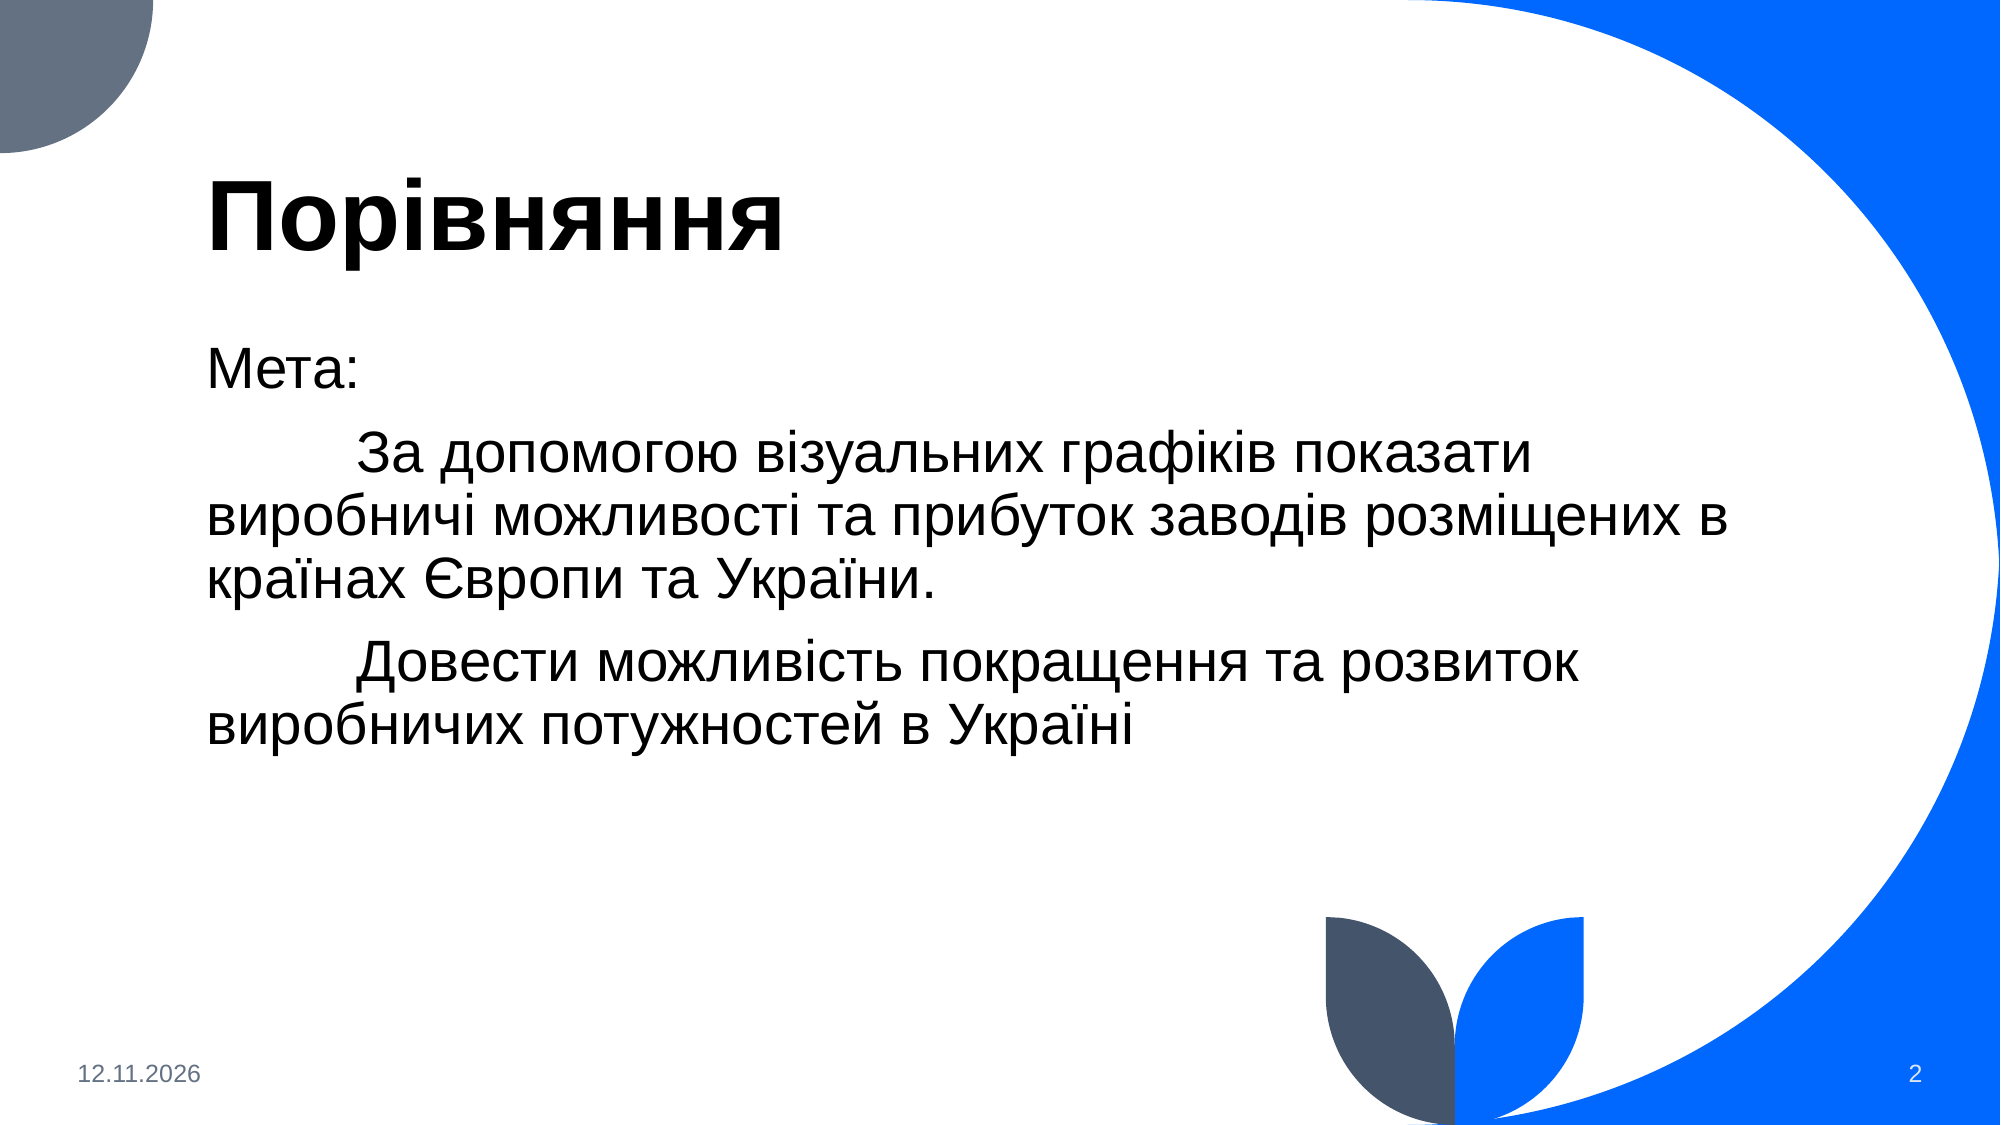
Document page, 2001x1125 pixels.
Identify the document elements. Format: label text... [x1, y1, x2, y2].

list Мета: За допомогою візуальних графіків показати виробничі можливості та прибуток заводів розміщених в країнах Європи та України. Довести можливість покращення та розвиток виробничих потужностей в Україні [191, 330, 1796, 884]
slide_number 2 [1665, 1042, 1938, 1103]
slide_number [62, 1042, 513, 1103]
title Порівняння [191, 62, 1796, 280]
